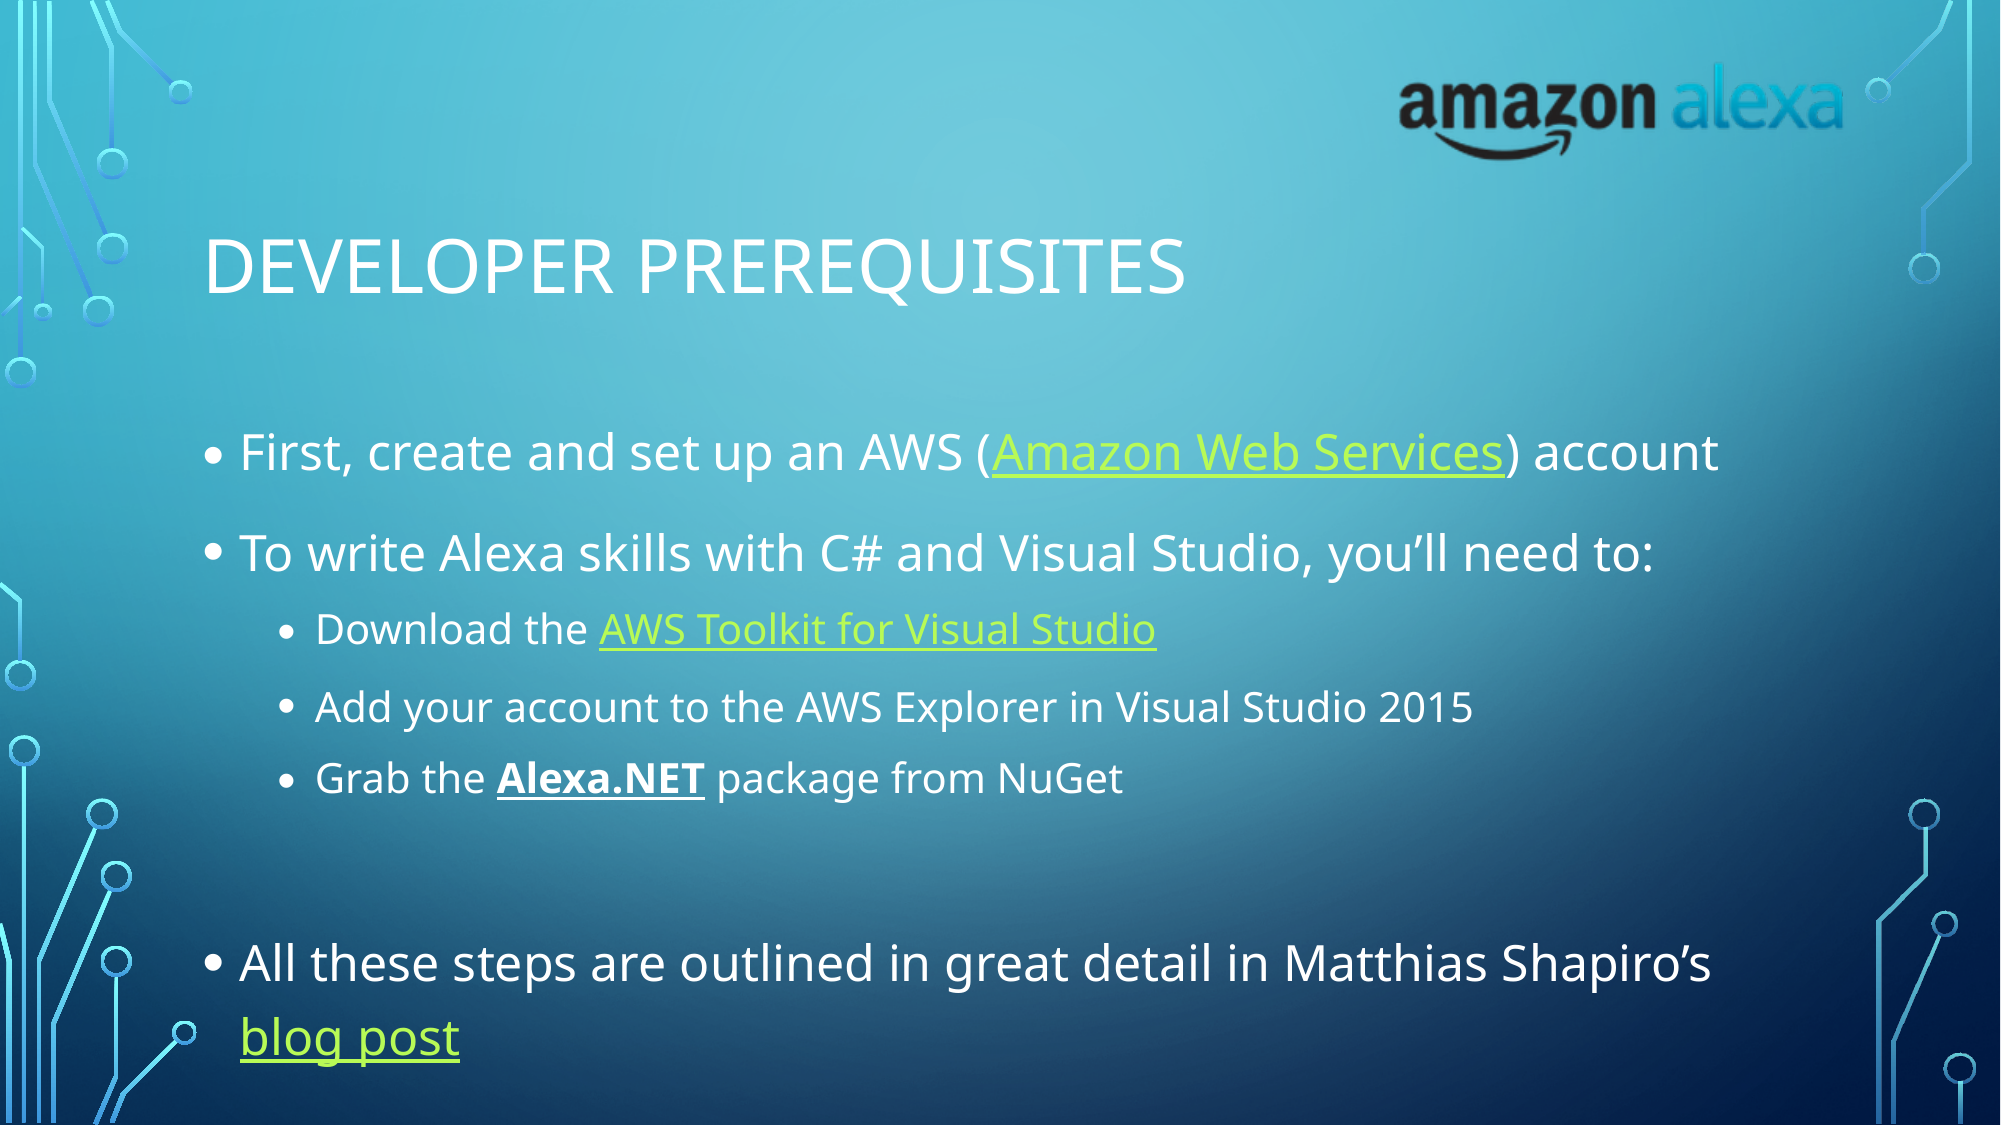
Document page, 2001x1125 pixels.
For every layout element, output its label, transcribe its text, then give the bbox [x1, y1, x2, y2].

picture [1331, 0, 1910, 391]
title developer prerequisites [187, 147, 1331, 391]
list First, create and set up an AWS (Amazon Web Services) account To write Alexa skills with C# and Visual Studio, you’ll need to: Download the AWS Toolkit for Visual Studio Add your account to the AWS Explorer in Visual Studio 2015 Grab the Alexa.NET package from NuGet All these steps are outlined in great detail in Matthias Shapiro’s blog post [187, 399, 1813, 981]
